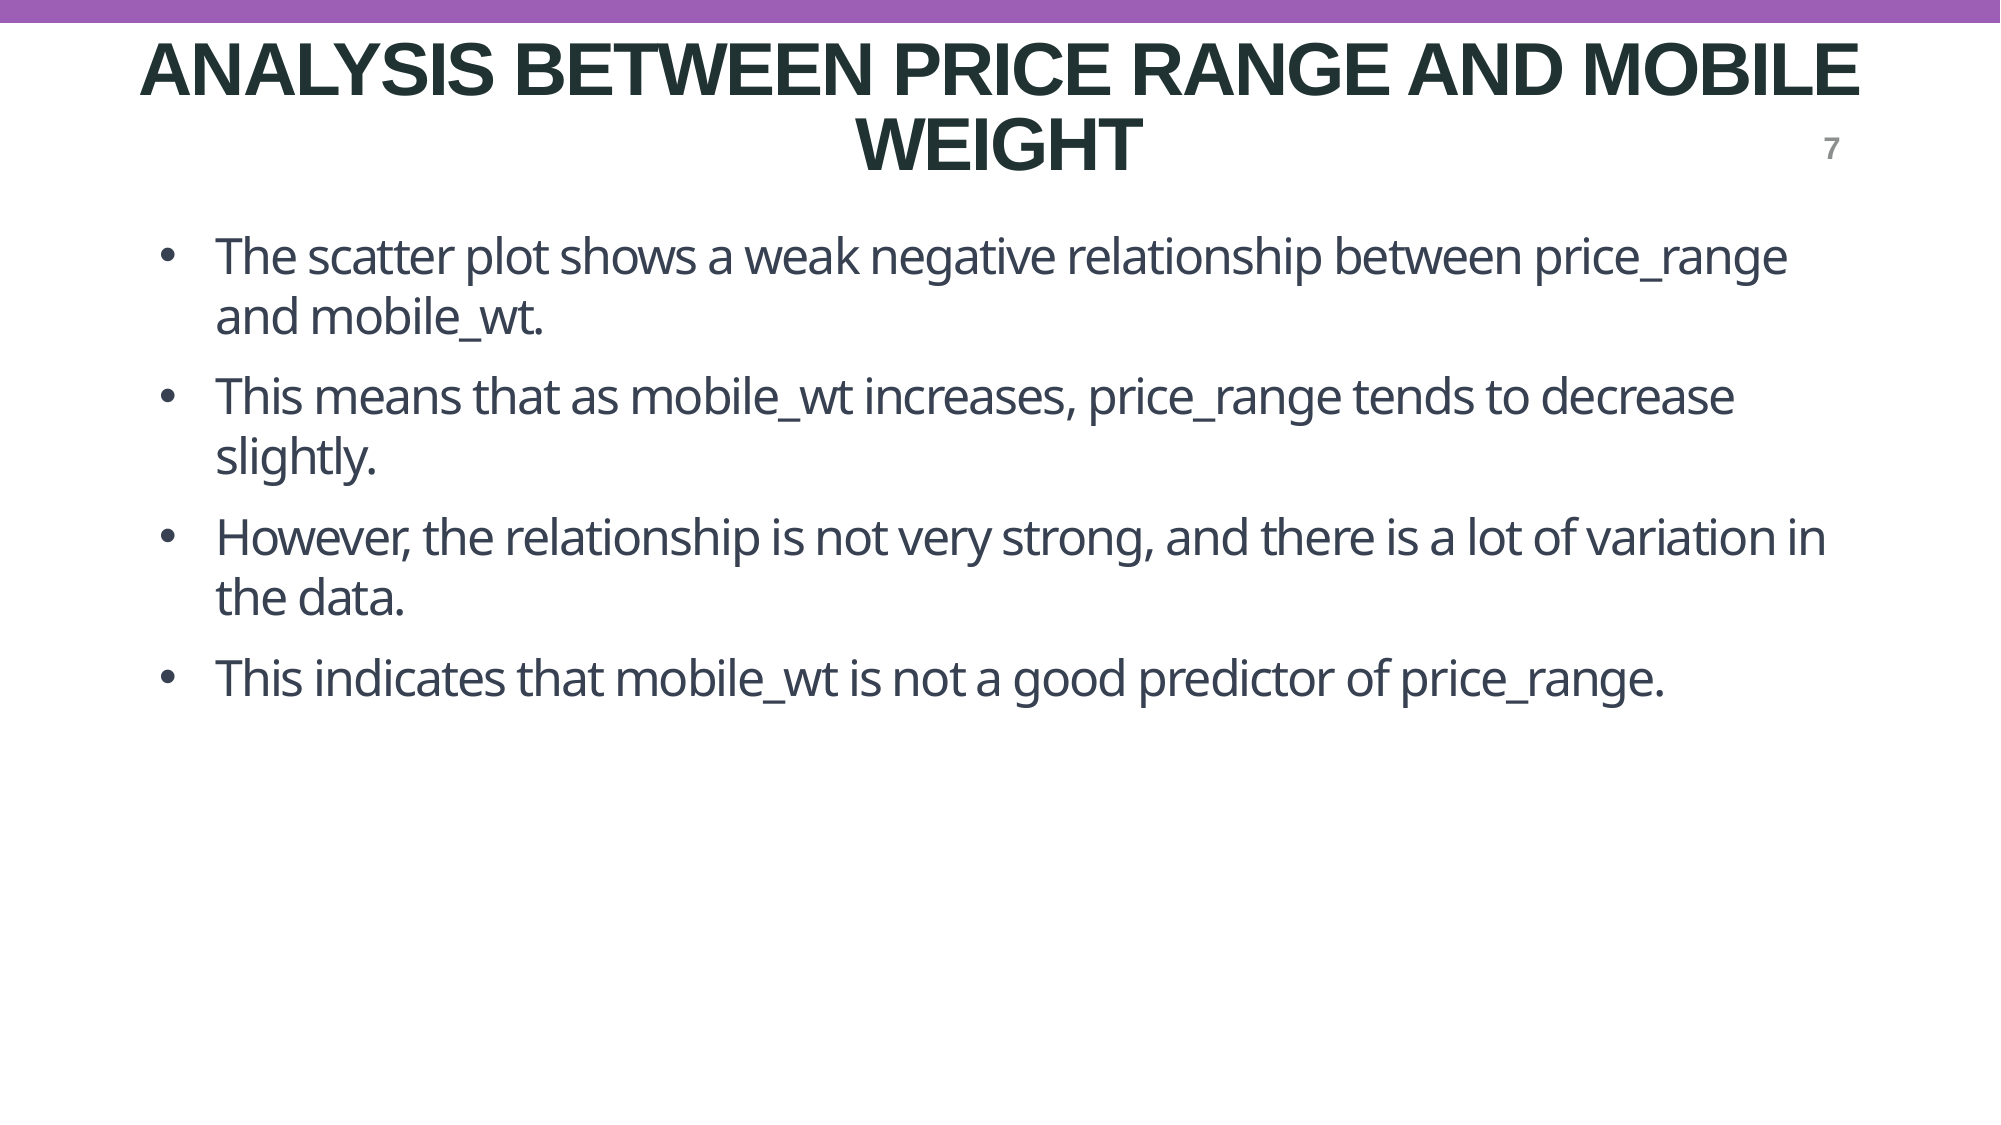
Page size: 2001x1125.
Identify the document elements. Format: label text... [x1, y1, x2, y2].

list The scatter plot shows a weak negative relationship between price_range and mobile_wt. This means that as mobile_wt increases, price_range tends to decrease slightly. However, the relationship is not very strong, and there is a lot of variation in the data. This indicates that mobile_wt is not a good predictor of price_range. [159, 224, 1841, 1032]
slide_number 7 [1611, 128, 1841, 167]
title ANALYSIS BETWEEN PRICE RANGE AND MOBILE WEIGHT [0, 35, 2000, 129]
